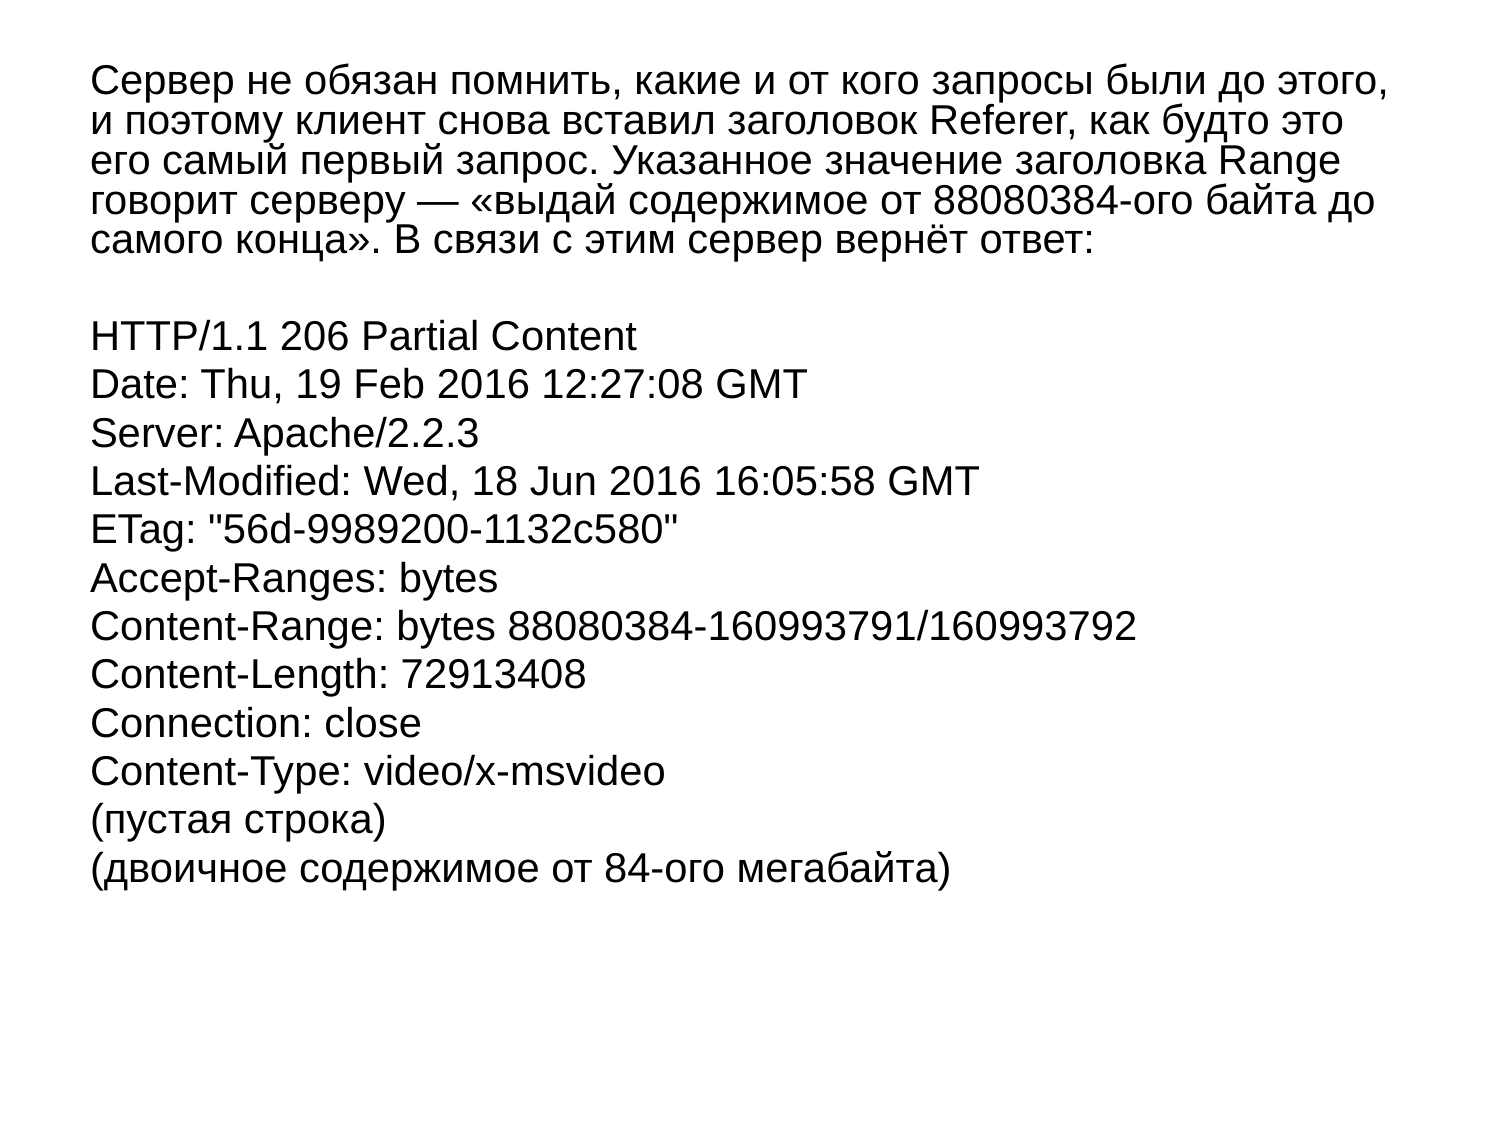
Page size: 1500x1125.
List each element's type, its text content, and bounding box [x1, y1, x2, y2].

list Сервер не обязан помнить, какие и от кого запросы были до этого, и поэтому клиент снова вставил заголовок Referer, как будто это его самый первый запрос. Указанное значение заголовка Range говорит серверу — «выдай содержимое от 88080384-ого байта до самого конца». В связи с этим сервер вернёт ответ: HTTP/1.1 206 Partial Content Date: Thu, 19 Feb 2016 12:27:08 GMT Server: Apache/2.2.3 Last-Modified: Wed, 18 Jun 2016 16:05:58 GMT ETag: "56d-9989200-1132c580" Accept-Ranges: bytes Content-Range: bytes 88080384-160993791/160993792 Content-Length: 72913408 Connection: close Content-Type: video/x-msvideo (пустая строка) (двоичное содержимое от 84-ого мегабайта) [74, 54, 1426, 1006]
